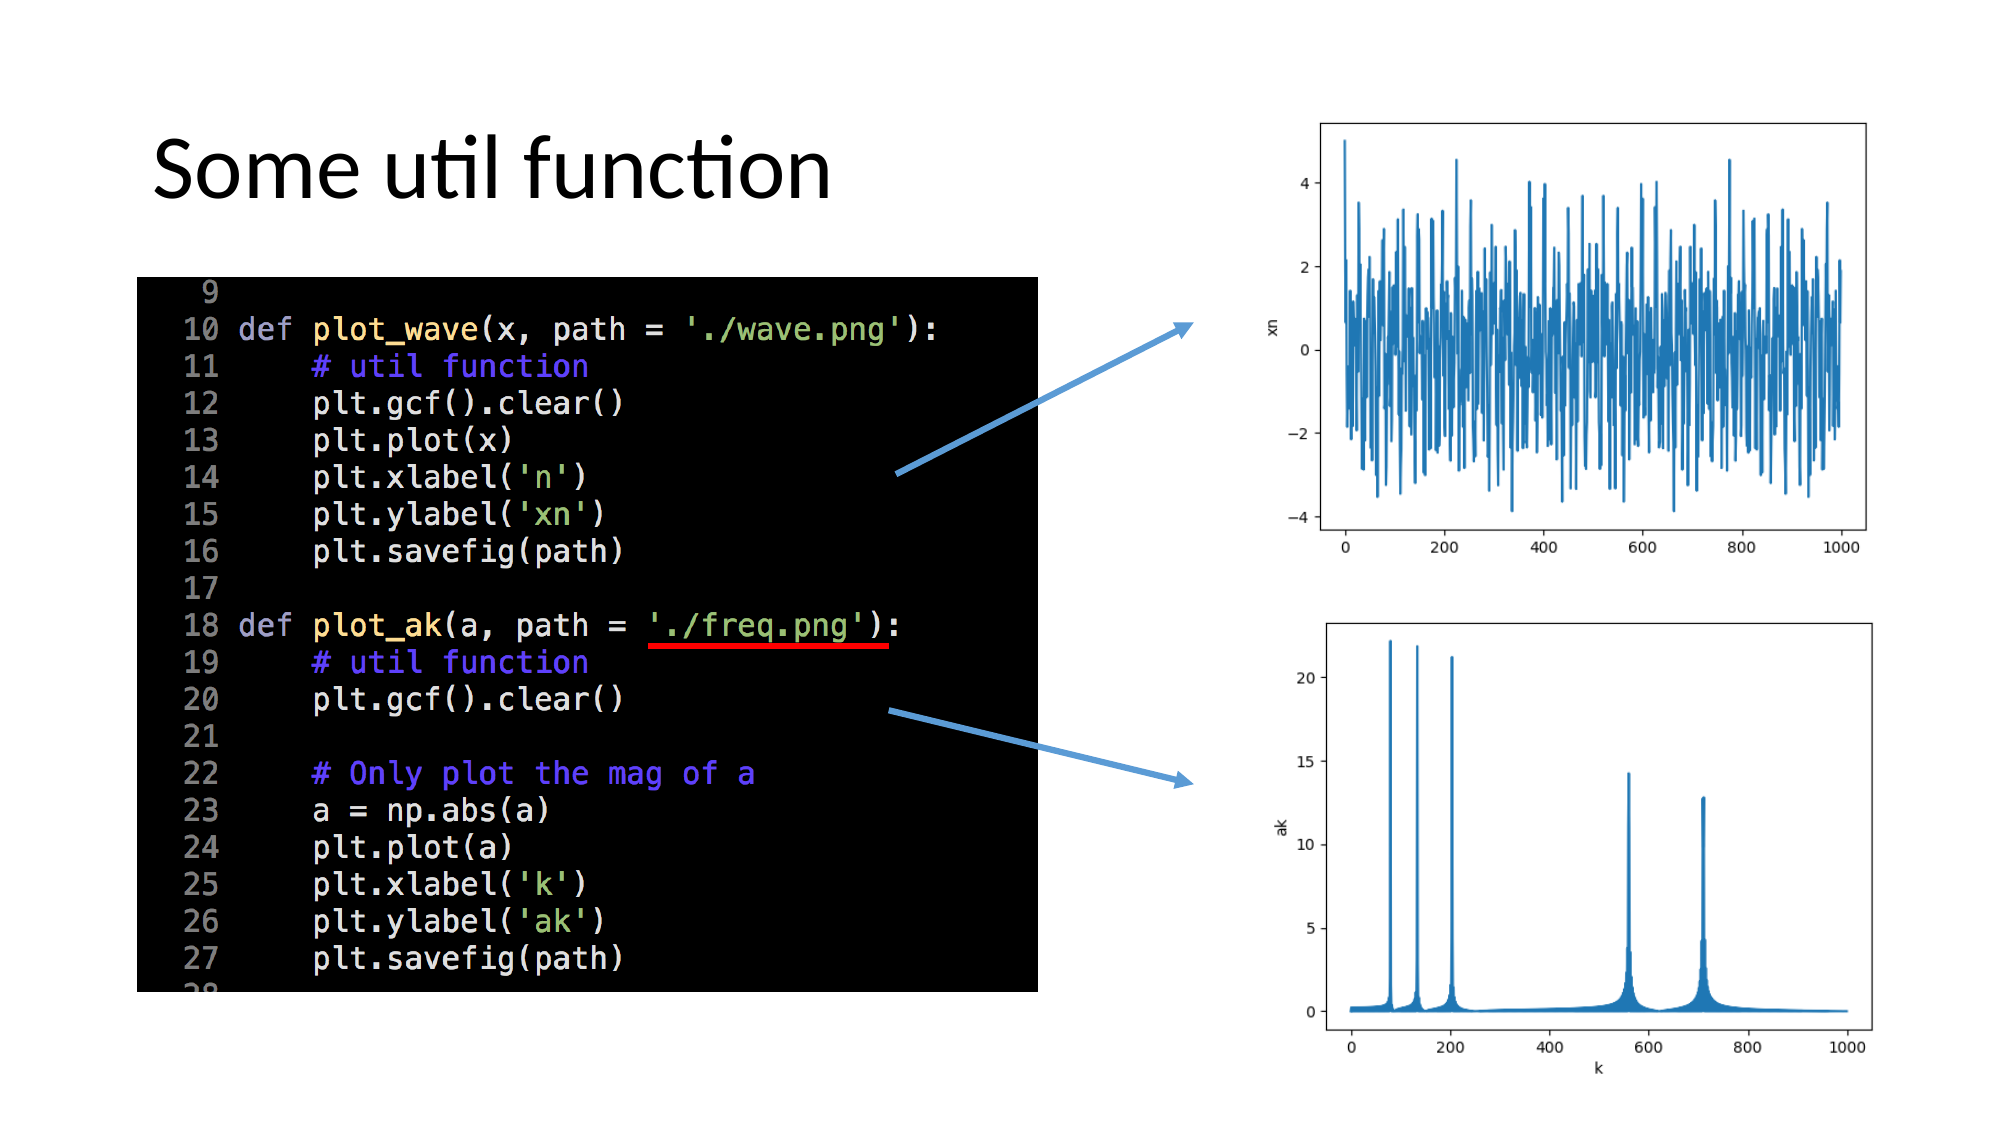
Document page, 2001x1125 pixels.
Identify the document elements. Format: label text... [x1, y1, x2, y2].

picture [1231, 59, 1942, 1088]
title Some util function [137, 59, 1230, 278]
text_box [895, 321, 1195, 475]
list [137, 277, 1038, 992]
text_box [888, 709, 1195, 785]
